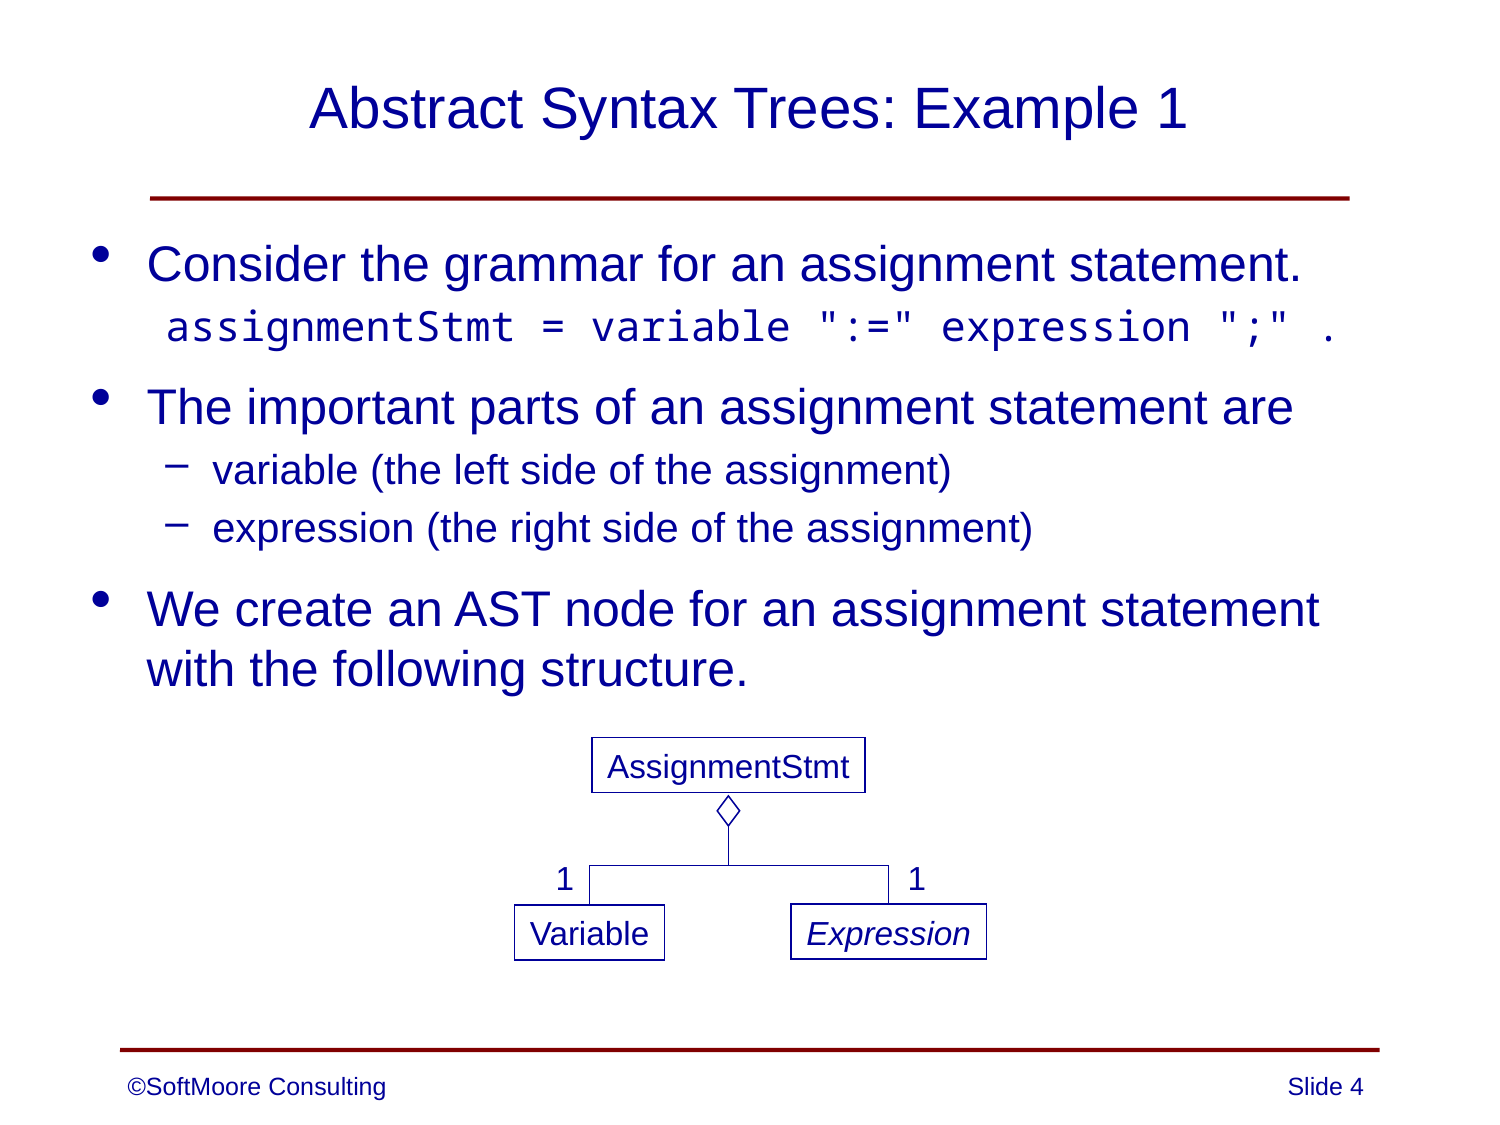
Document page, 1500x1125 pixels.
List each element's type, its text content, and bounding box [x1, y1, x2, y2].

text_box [512, 737, 988, 961]
slide_number Slide 4 [1078, 1061, 1380, 1109]
title Abstract Syntax Trees: Example 1 [149, 22, 1350, 188]
list Consider the grammar for an assignment statement. assignmentStmt = variable ":=" expression ";" . The important parts of an assignment statement are variable (the left side of the assignment) expression (the right side of the assignment) We create an AST node for an assignment statement with the following structure. [74, 223, 1425, 1034]
footer ©SoftMoore Consulting [111, 1061, 563, 1109]
